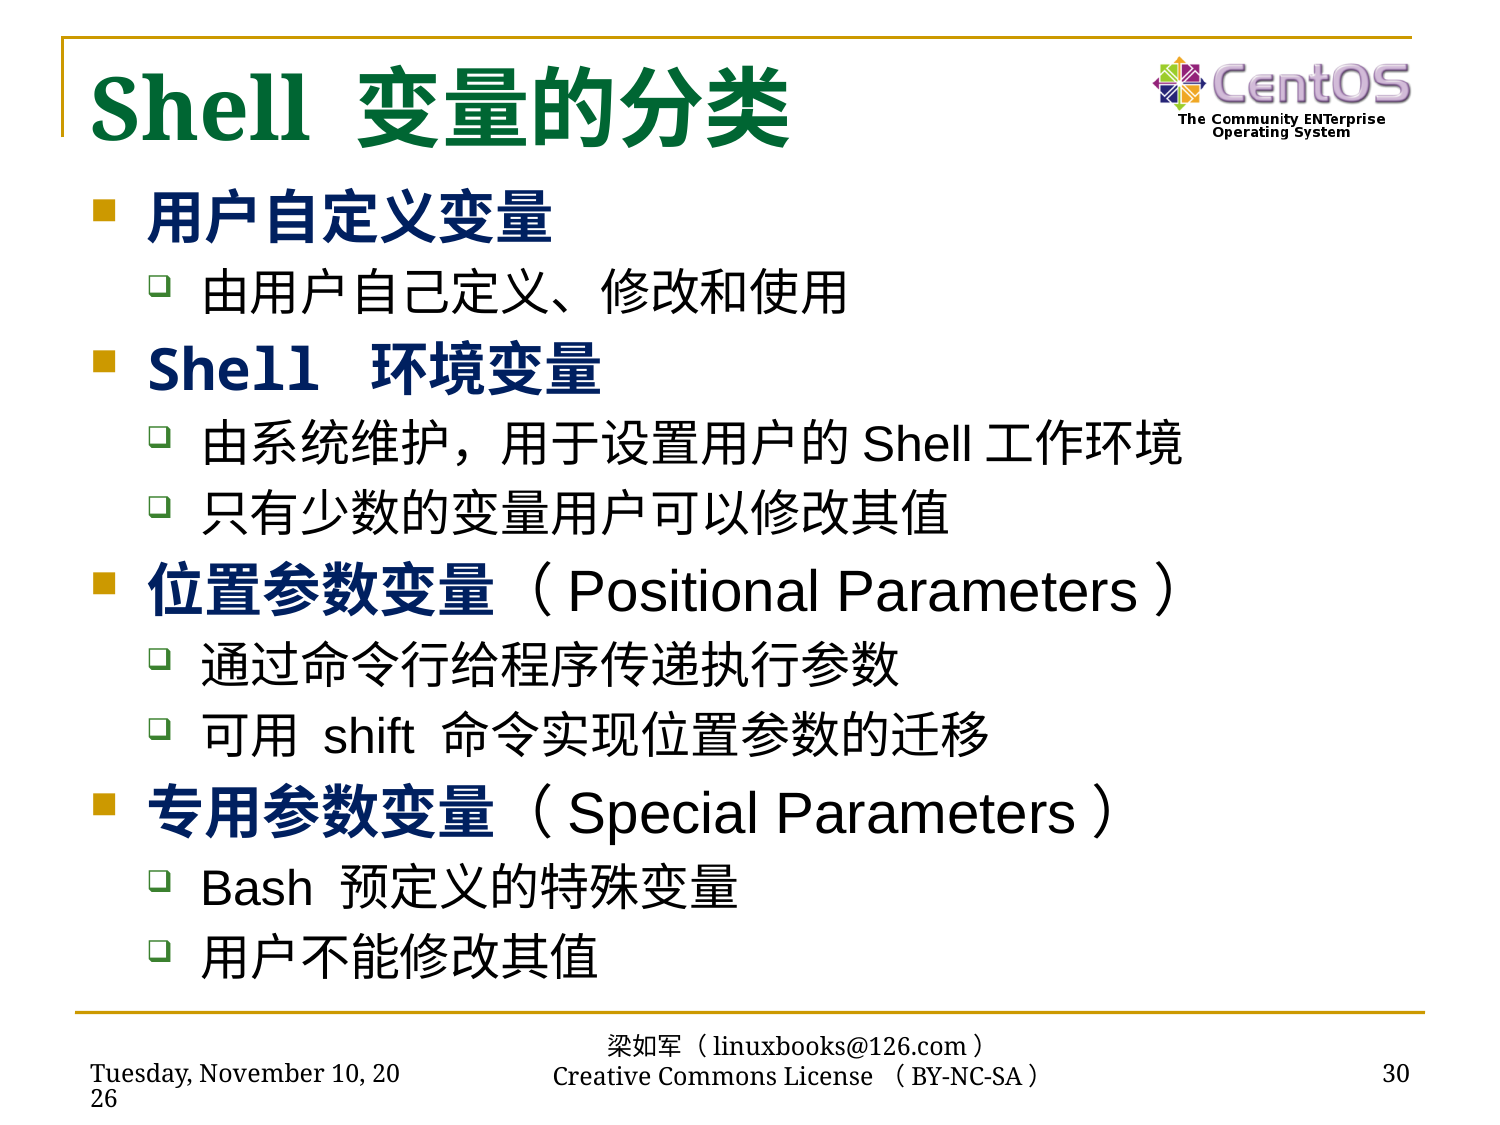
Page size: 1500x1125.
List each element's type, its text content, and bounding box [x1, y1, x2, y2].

footer 梁如军（linuxbooks@126.com） Creative Commons License（BY-NC-SA） [359, 1022, 1247, 1099]
list 用户自定义变量 由用户自己定义、修改和使用 Shell 环境变量 由系统维护，用于设置用户的Shell工作环境 只有少数的变量用户可以修改其值 位置参数变量（Positional Parameters） 通过命令行给程序传递执行参数 可用 shift 命令实现位置参数的迁移 专用参数变量（Special Parameters） Bash 预定义的特殊变量 用户不能修改其值 [74, 172, 1426, 1006]
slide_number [74, 1023, 426, 1100]
title Shell 变量的分类 [74, 45, 1426, 172]
slide_number 30 [1074, 1023, 1426, 1100]
